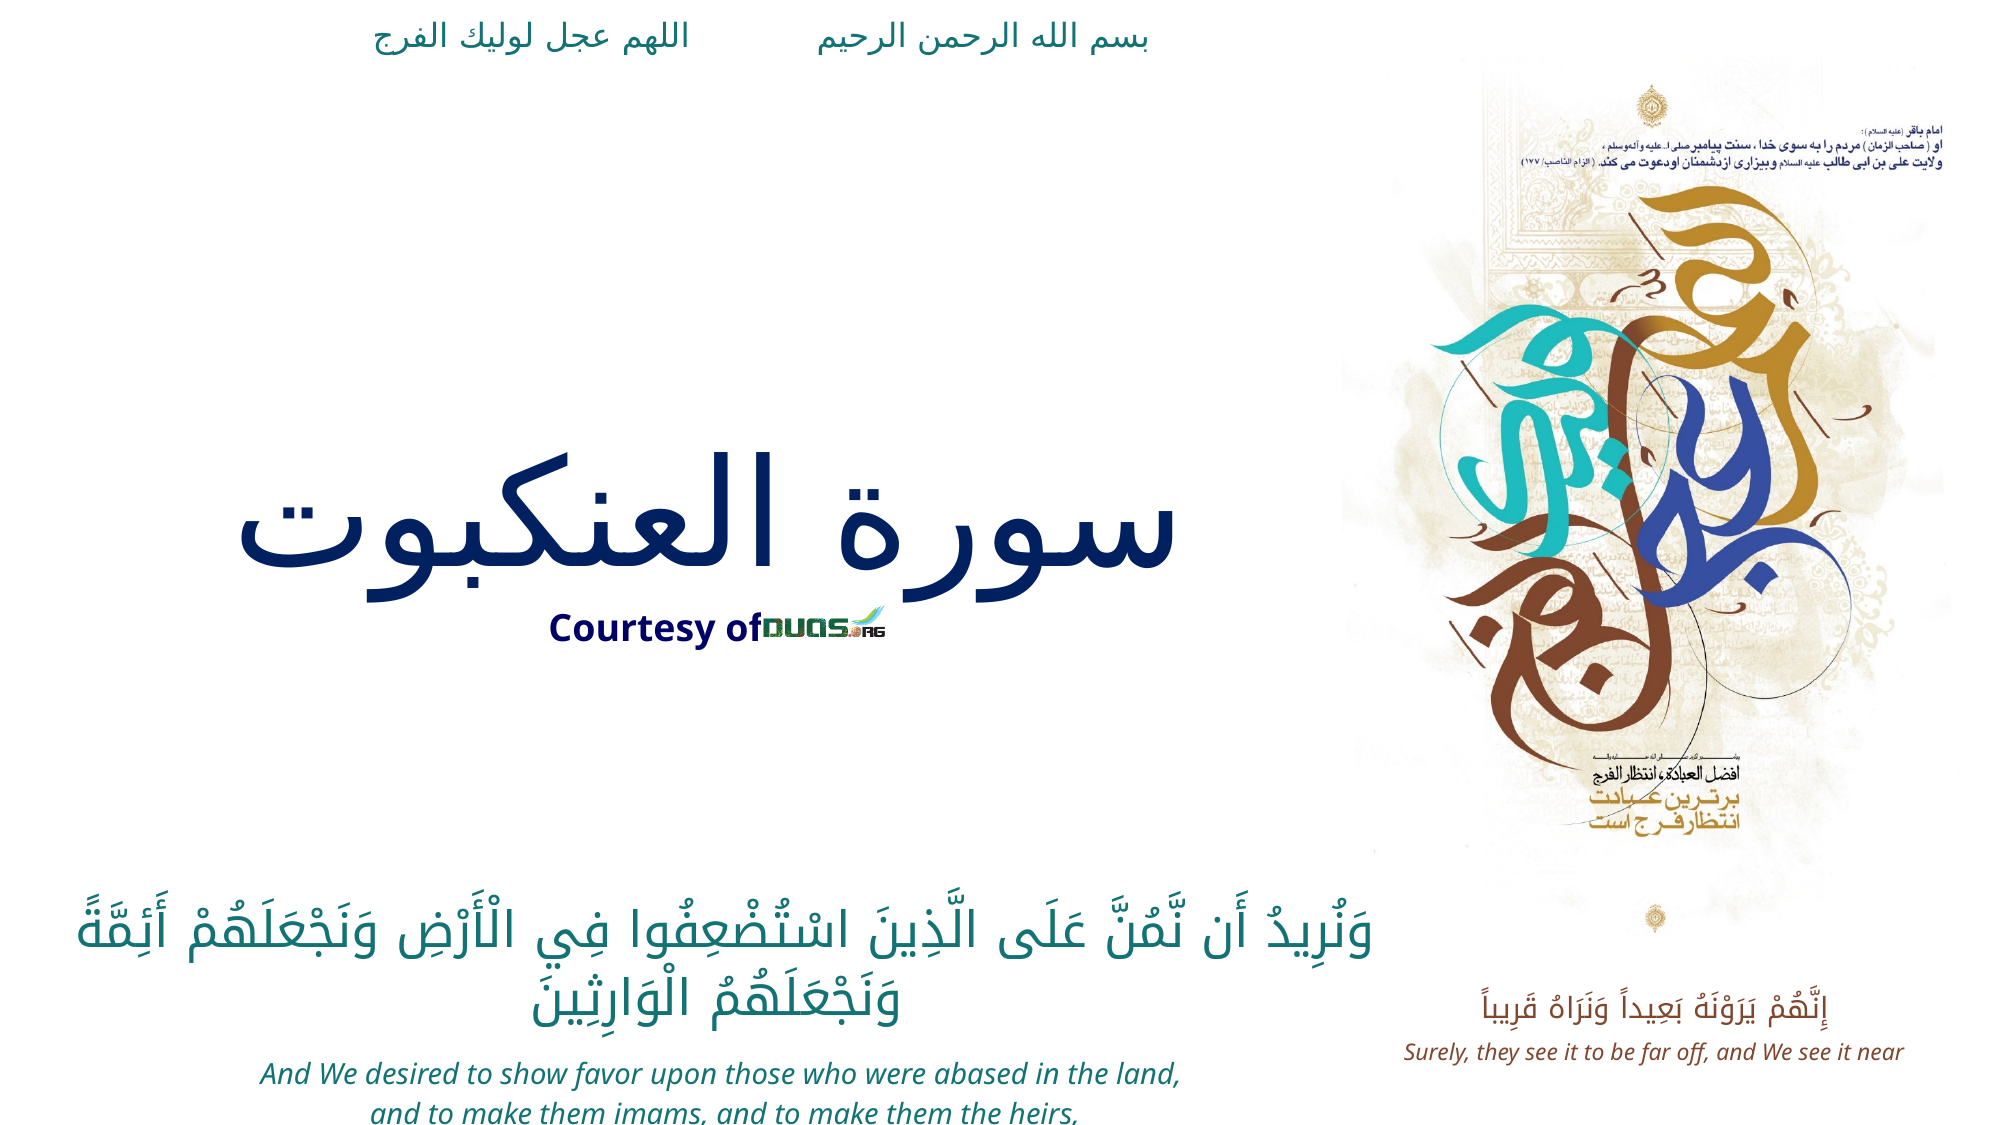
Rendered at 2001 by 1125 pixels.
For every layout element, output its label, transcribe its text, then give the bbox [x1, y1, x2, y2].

text_box بسم الله الرحمن الرحيم اللهم عجل لوليك الفرج [357, 7, 1166, 62]
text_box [477, 596, 906, 658]
text_box وَنُرِيدُ أَن نَّمُنَّ عَلَى الَّذِينَ اسْتُضْعِفُوا فِي الْأَرْضِ وَنَجْعَلَهُمْ أَئِمَّةً وَنَجْعَلَهُمُ الْوَارِثِينَ ‎And We desired to show favor upon those who were abased in the land, and to make them imams, and to make them the heirs, (Surah Qasas: 5) [33, 881, 1417, 1125]
picture [1342, 54, 1967, 938]
text_box سورة العنكبوت [218, 408, 1202, 604]
text_box إِنَّهُمْ يَرَوْنَهُ بَعِيداً وَنَرَاهُ قَرِيباً Surely, they see it to be far off, and We see it near [1366, 964, 1943, 1073]
